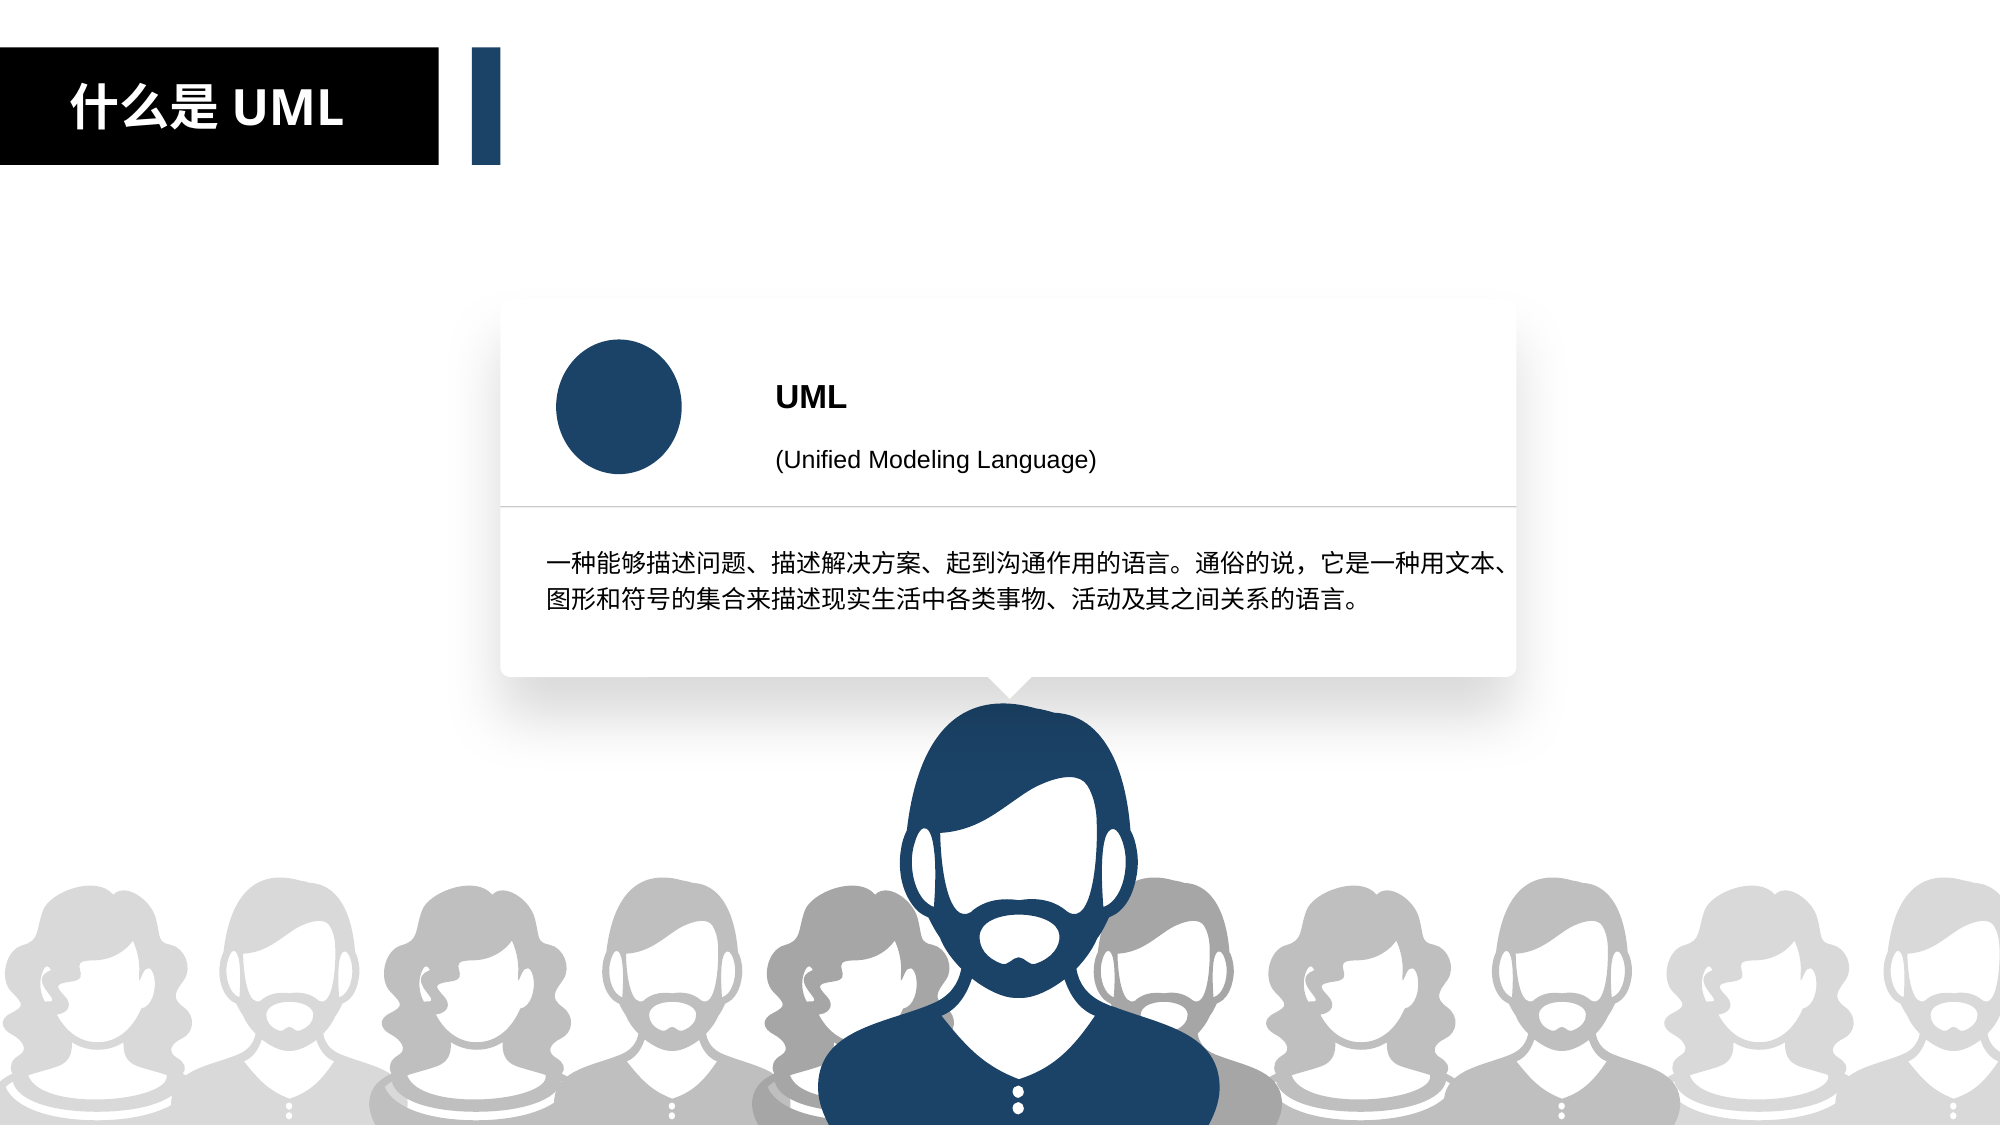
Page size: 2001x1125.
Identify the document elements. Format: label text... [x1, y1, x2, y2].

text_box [775, 366, 1187, 464]
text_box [0, 697, 2000, 1125]
text_box [0, 46, 440, 166]
text_box 什么是UML [0, 68, 414, 143]
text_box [500, 298, 1517, 685]
text_box [471, 46, 501, 166]
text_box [546, 464, 1521, 615]
